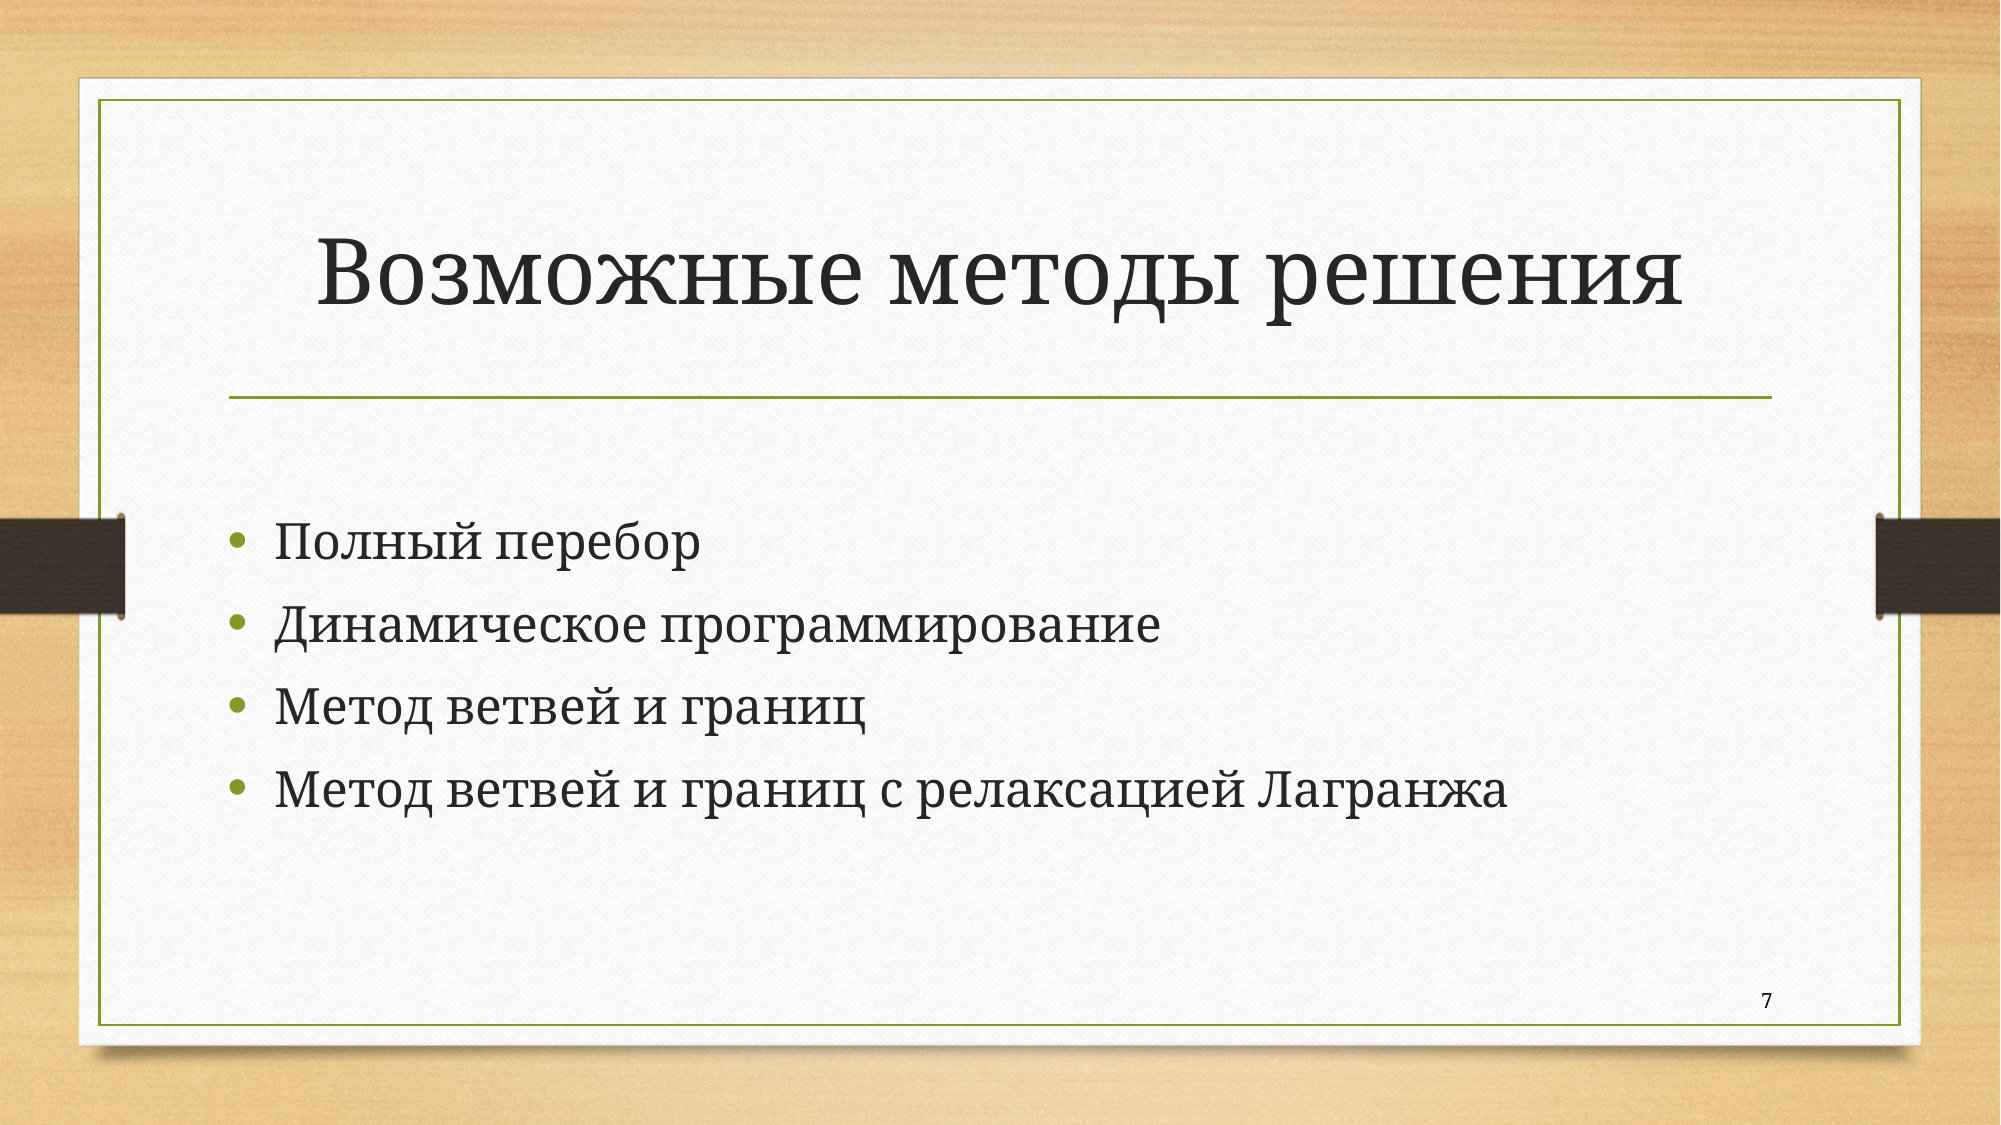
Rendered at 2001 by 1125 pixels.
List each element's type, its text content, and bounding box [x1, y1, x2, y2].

list Полный перебор Динамическое программирование Метод ветвей и границ Метод ветвей и границ с релаксацией Лагранжа [212, 419, 1788, 964]
title Возможные методы решения [212, 161, 1788, 375]
slide_number 7 [1698, 979, 1788, 1025]
picture [0, 0, 2001, 1125]
